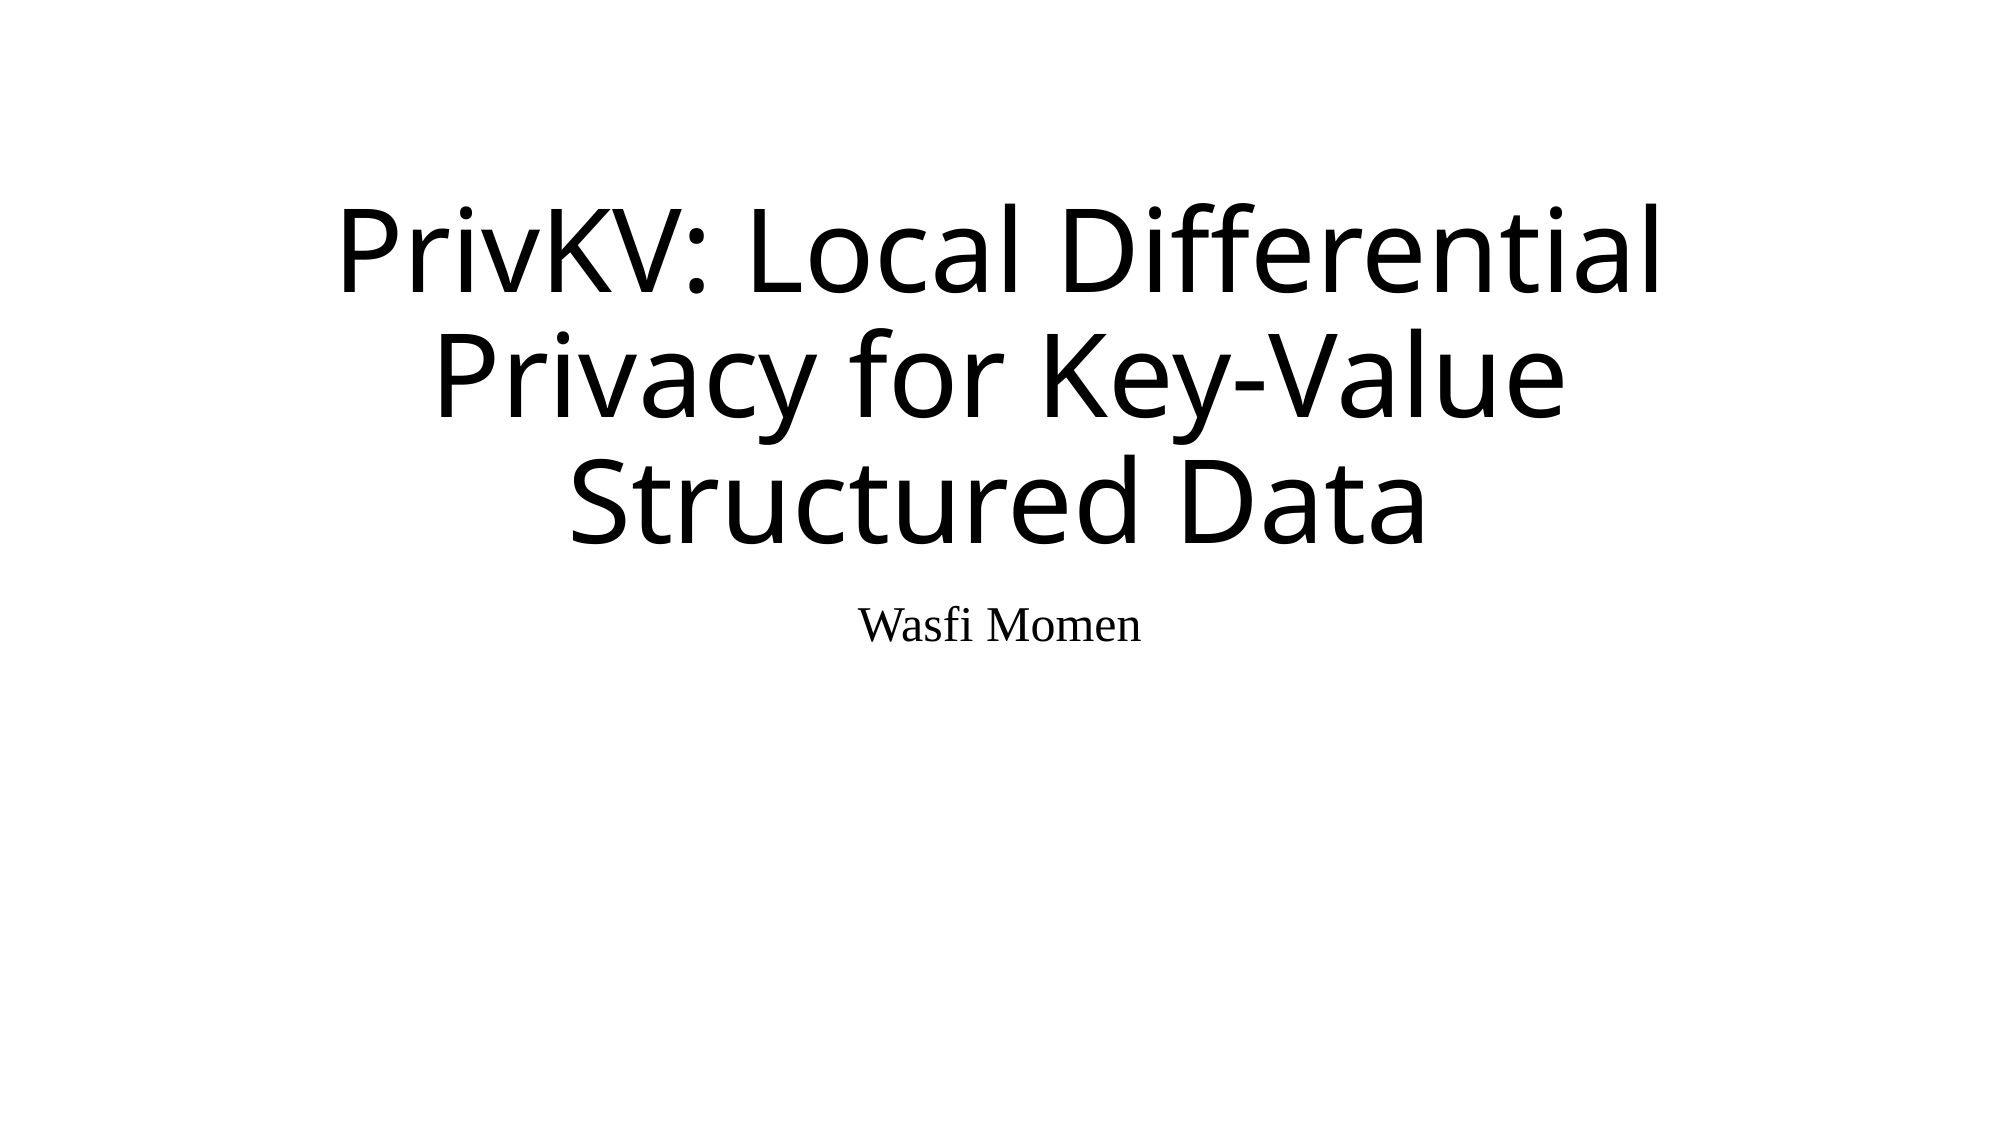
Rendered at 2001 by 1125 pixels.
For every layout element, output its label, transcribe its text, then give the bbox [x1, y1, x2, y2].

subtitle Wasfi Momen [249, 590, 1750, 863]
title PrivKV: Local Differential Privacy for Key-Value Structured Data [249, 184, 1750, 576]
